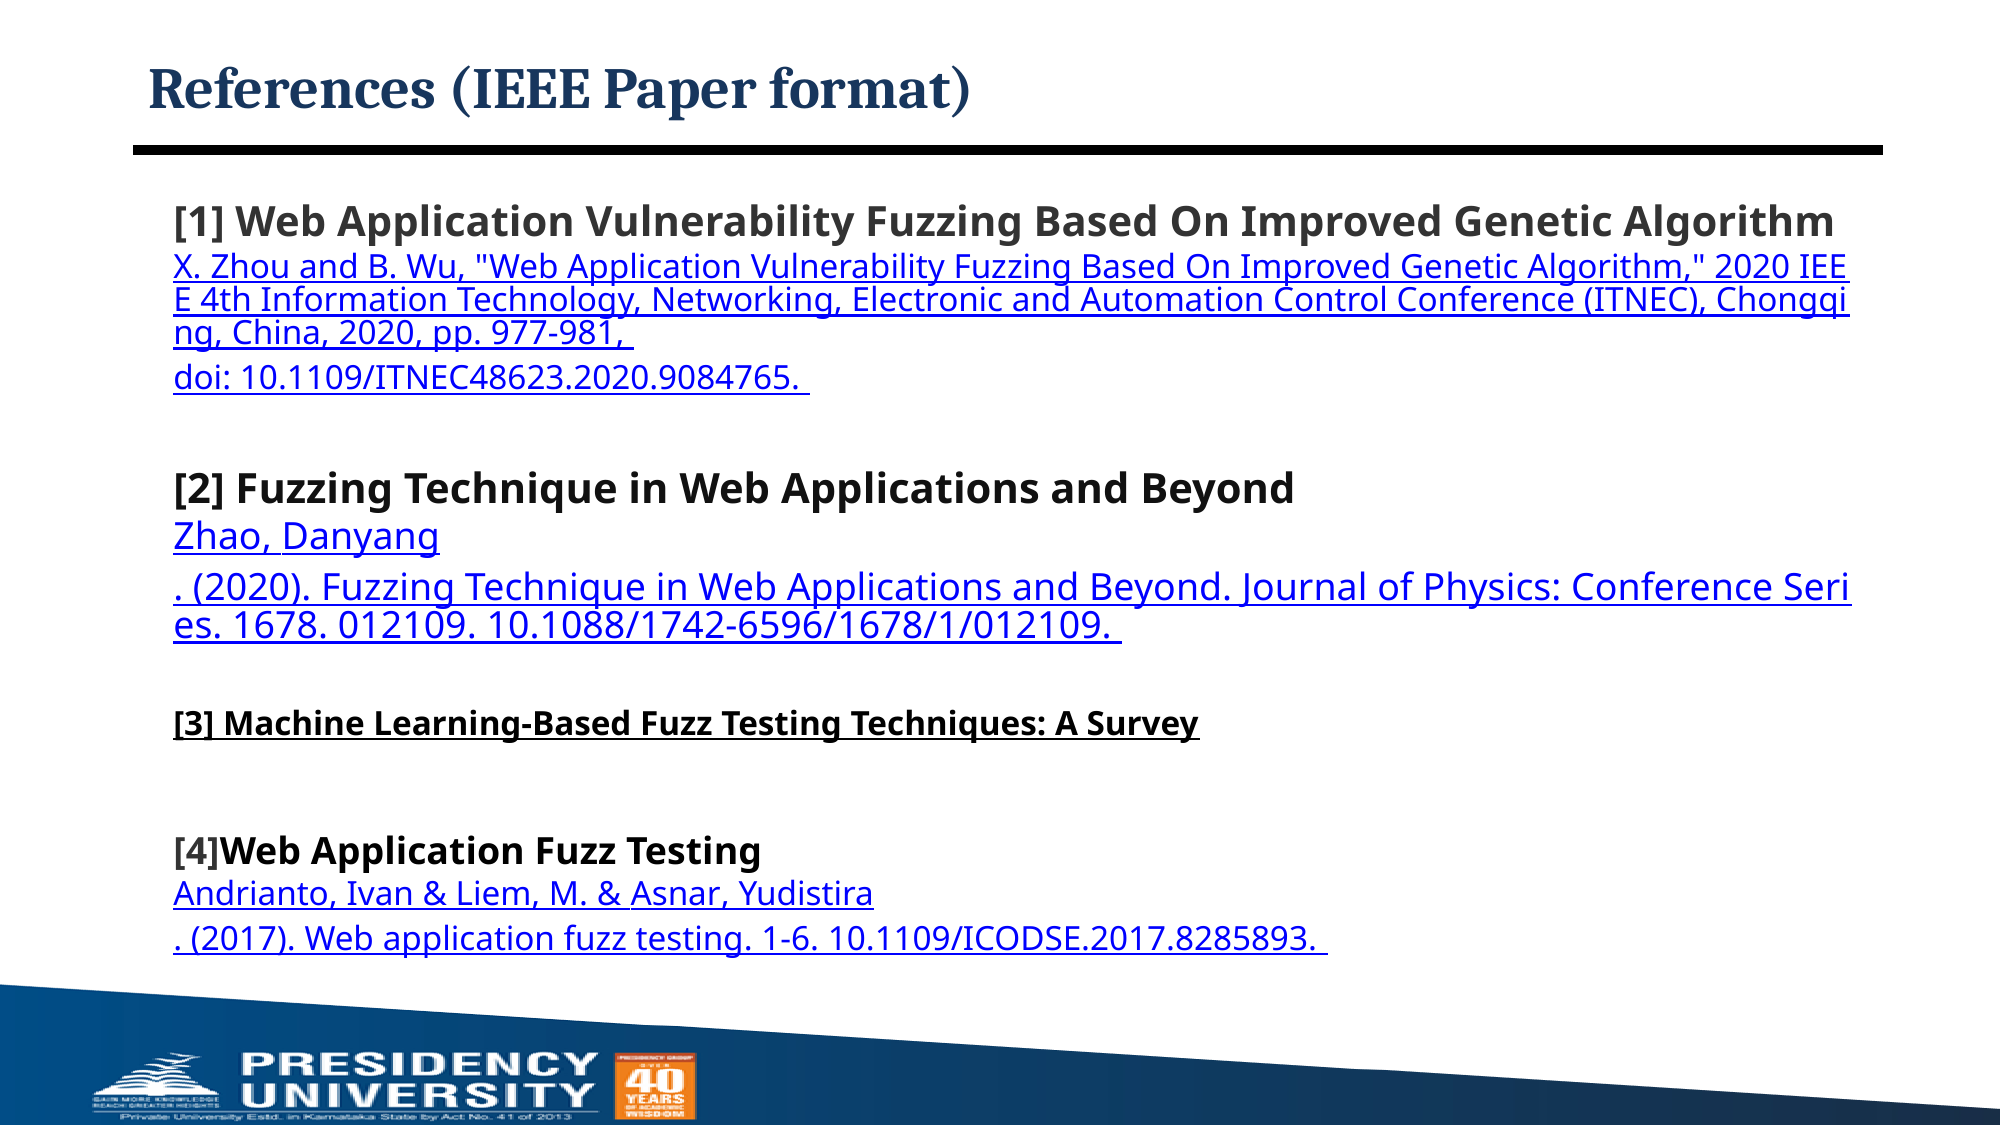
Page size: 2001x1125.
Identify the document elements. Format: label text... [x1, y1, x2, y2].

list [1] Web Application Vulnerability Fuzzing Based On Improved Genetic Algorithm X. Zhou and B. Wu, "Web Application Vulnerability Fuzzing Based On Improved Genetic Algorithm," 2020 IEEE 4th Information Technology, Networking, Electronic and Automation Control Conference (ITNEC), Chongqing, China, 2020, pp. 977-981, doi: 10.1109/ITNEC48623.2020.9084765. [2] Fuzzing Technique in Web Applications and Beyond Zhao, Danyang. (2020). Fuzzing Technique in Web Applications and Beyond. Journal of Physics: Conference Series. 1678. 012109. 10.1088/1742-6596/1678/1/012109. [3] Machine Learning-Based Fuzz Testing Techniques: A Survey [4]Web Application Fuzz Testing Andrianto, Ivan & Liem, M. & Asnar, Yudistira. (2017). Web application fuzz testing. 1-6. 10.1109/ICODSE.2017.8285893. [133, 187, 1884, 1000]
title References (IEEE Paper format) [133, 45, 1884, 125]
picture [0, 982, 2000, 1125]
